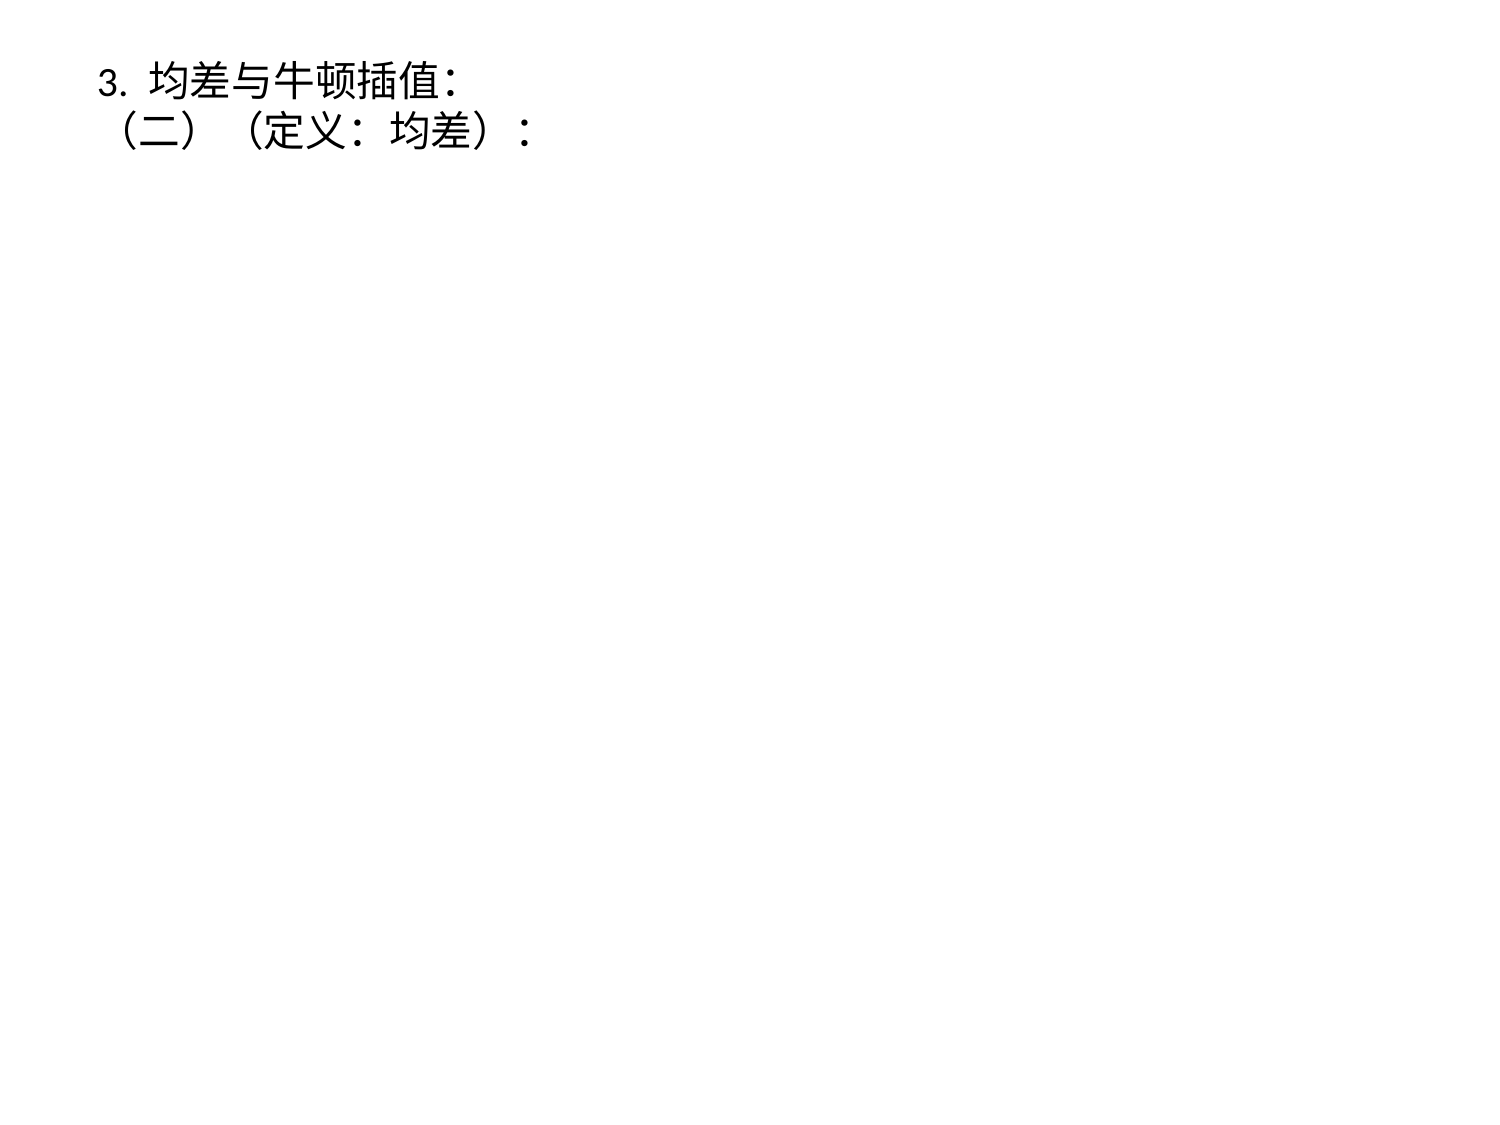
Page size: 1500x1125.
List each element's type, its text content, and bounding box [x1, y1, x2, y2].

text_box 3. 均差与牛顿插值： （二）（定义：均差）： [82, 46, 1454, 912]
